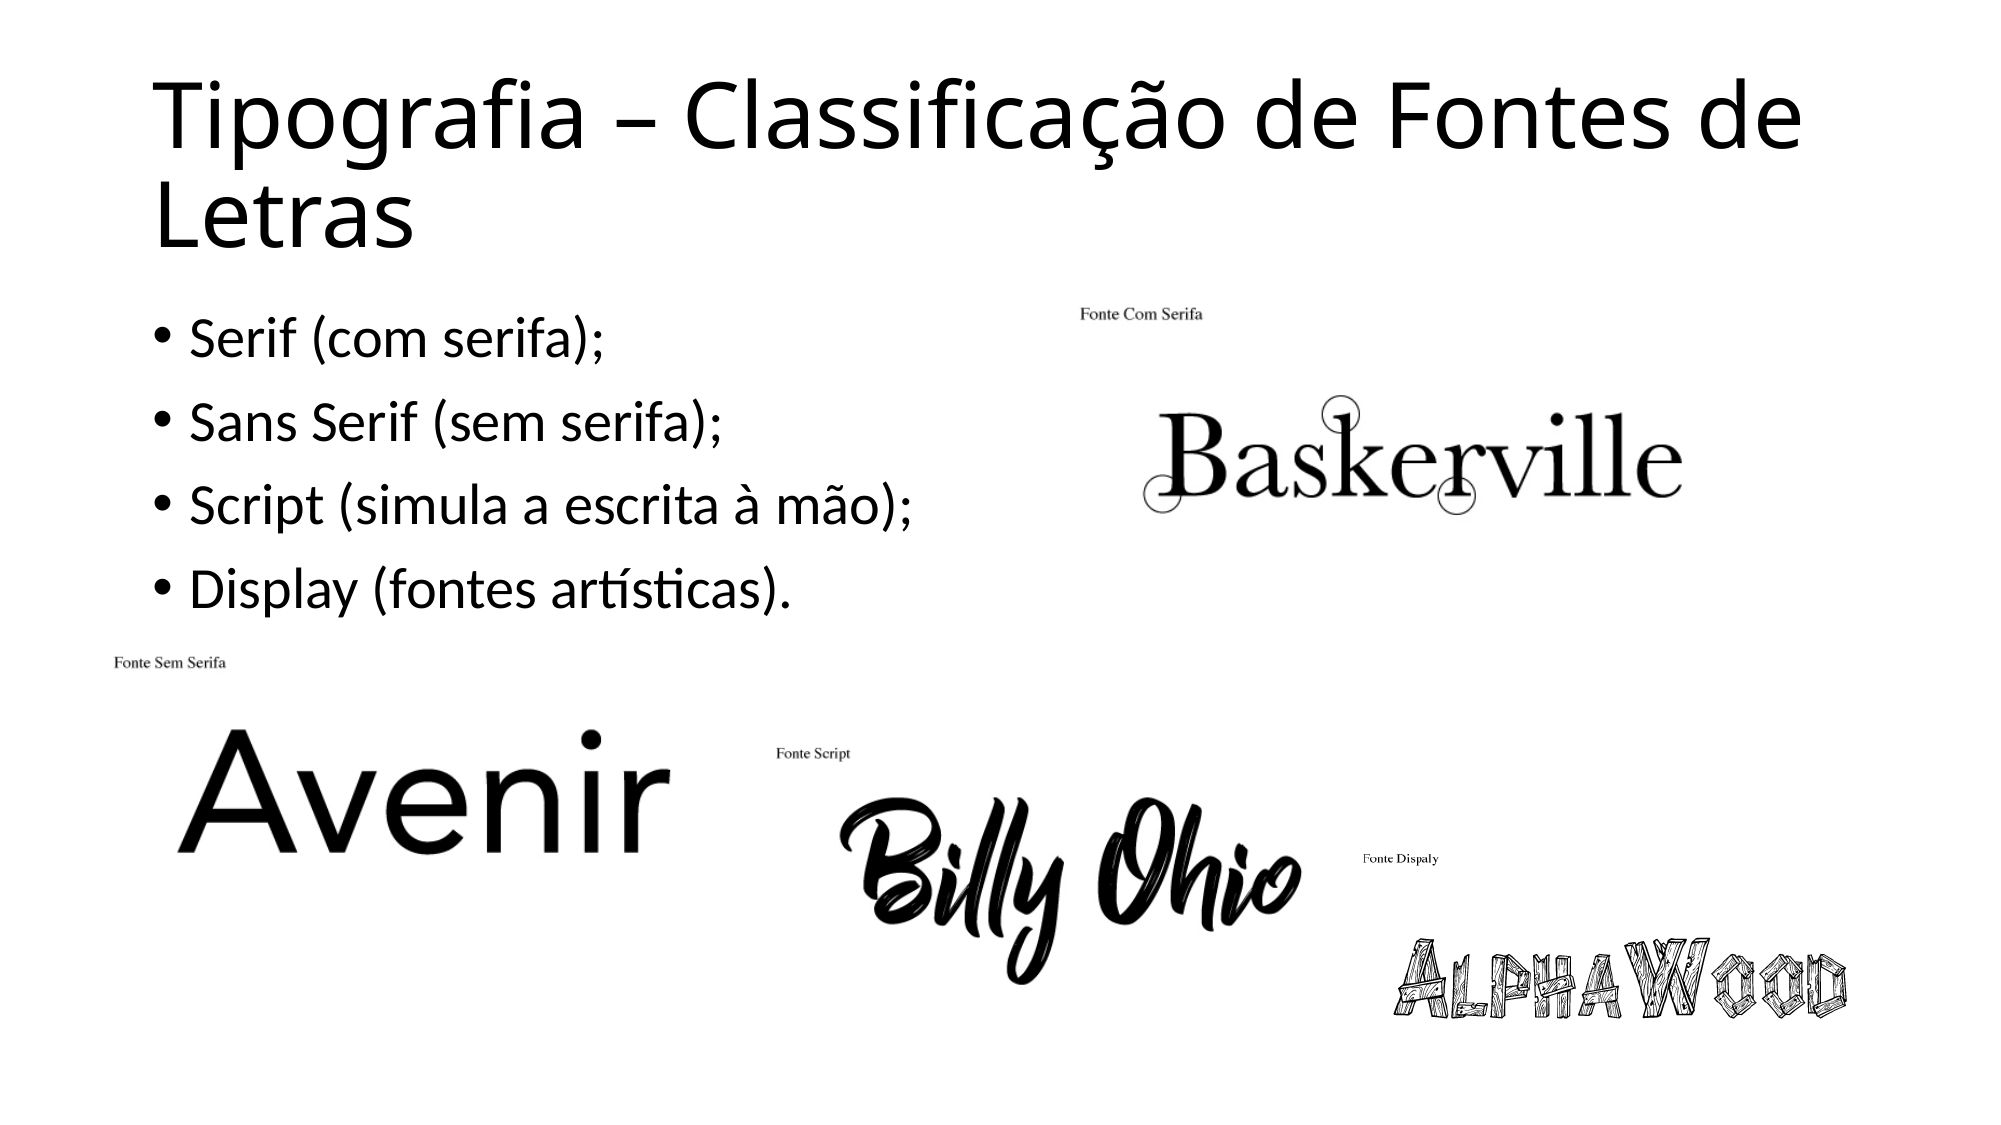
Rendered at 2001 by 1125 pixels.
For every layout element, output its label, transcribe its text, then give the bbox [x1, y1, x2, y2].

picture [1048, 277, 1788, 647]
picture [84, 628, 1916, 1119]
title Tipografia – Classificação de Fontes de Letras [137, 59, 1863, 278]
list Serif (com serifa); Sans Serif (sem serifa); Script (simula a escrita à mão); Display (fontes artísticas). [137, 299, 941, 669]
